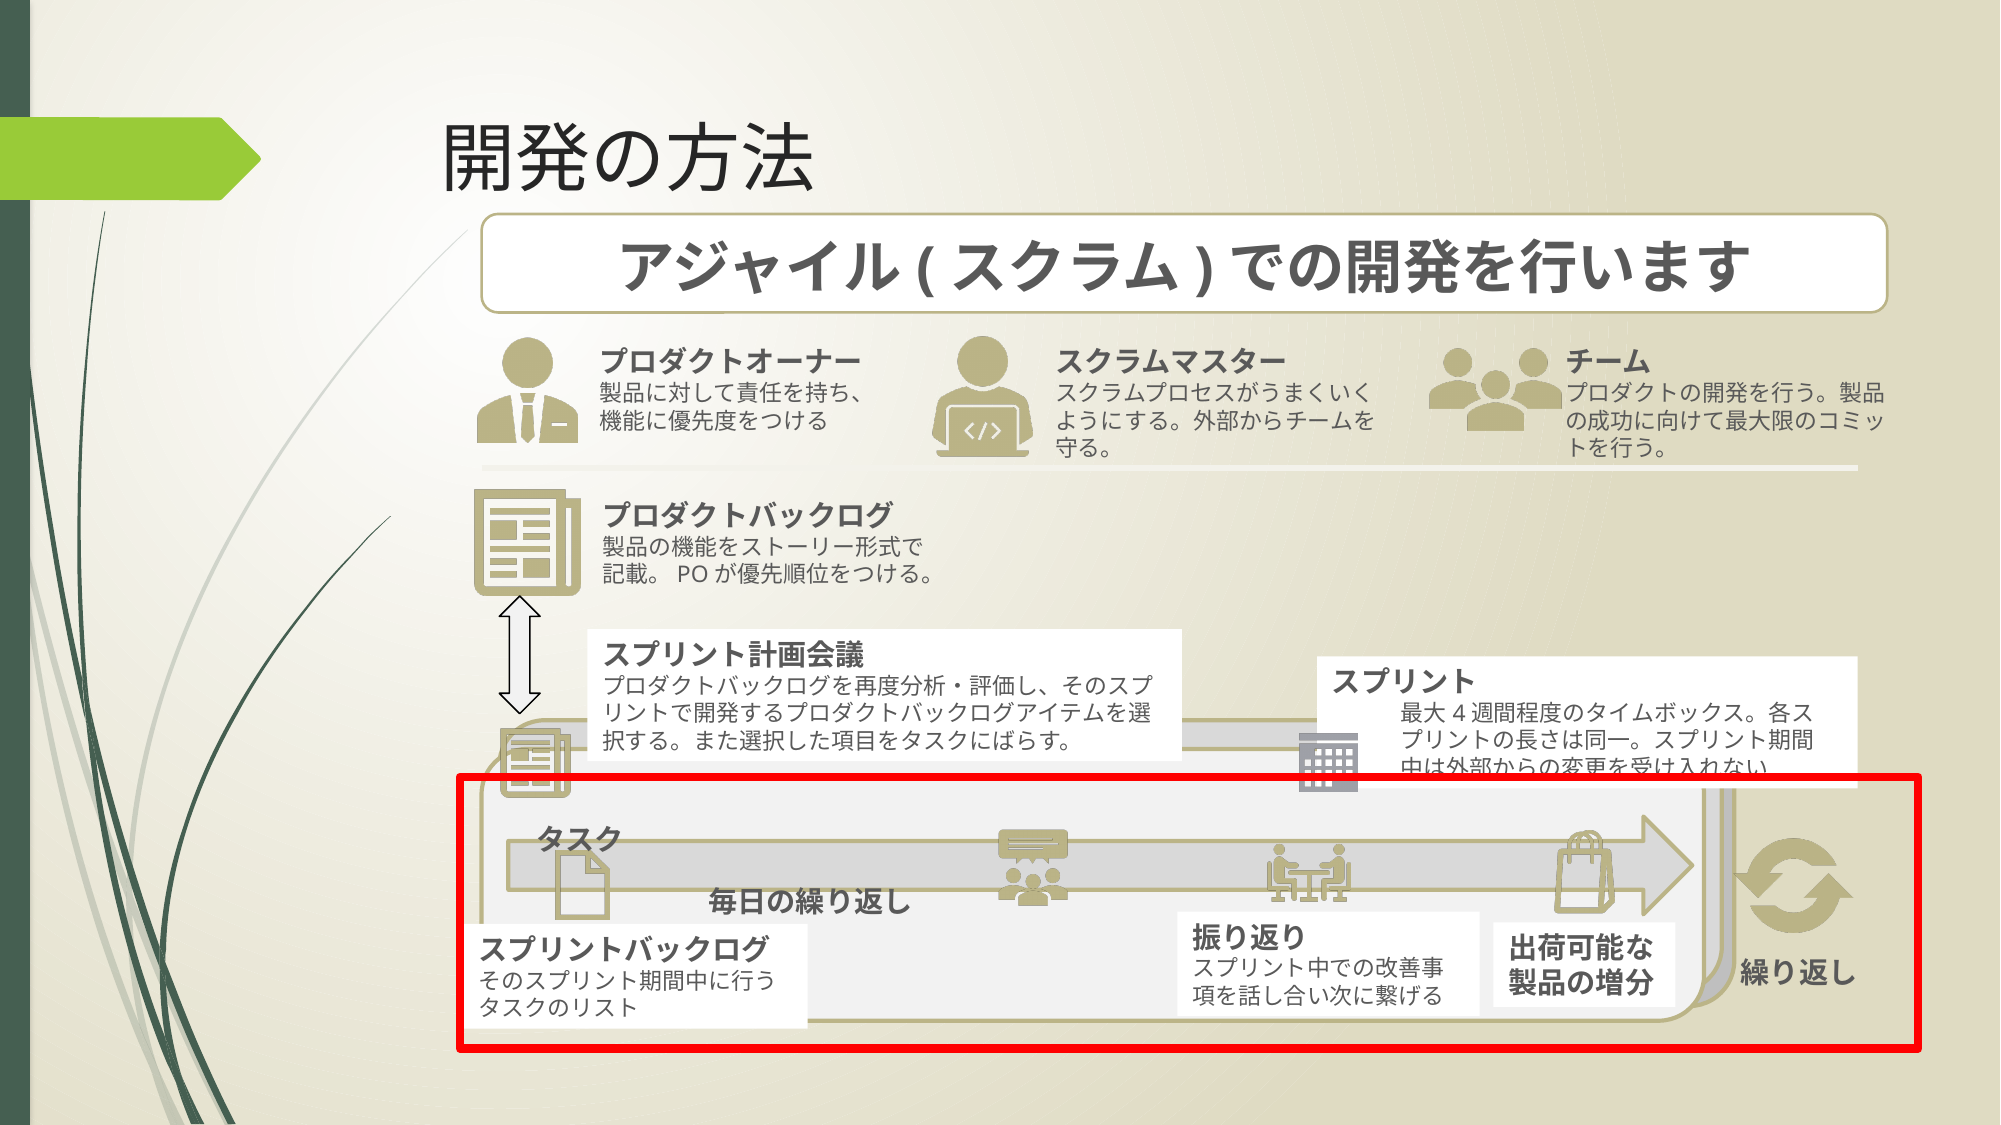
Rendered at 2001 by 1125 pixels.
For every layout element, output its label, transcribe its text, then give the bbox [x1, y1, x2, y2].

picture [1420, 314, 1571, 465]
picture [451, 467, 603, 619]
text_box チーム プロダクトの開発を行う。製品の成功に向けて最大限のコミットを行う。 [1575, 336, 1919, 469]
picture [1731, 823, 1855, 948]
text_box [1182, 718, 1282, 747]
picture [1255, 819, 1363, 926]
picture [1538, 825, 1630, 917]
picture [451, 314, 603, 465]
text_box プロダクトオーナー 製品に対して責任を持ち、機能に優先度をつける [607, 336, 902, 441]
picture [907, 314, 1058, 465]
picture [486, 713, 585, 813]
picture [986, 821, 1079, 914]
text_box スプリント計画会議 プロダクトバックログを再度分析・評価し、そのスプリントで開発するプロダクトバックログアイテムを選択する。また選択した項目をタスクにばらす。 [587, 629, 1182, 762]
text_box プロダクトバックログ 製品の機能をストーリー形式で記載。POが優先順位をつける。 [607, 489, 949, 595]
picture [540, 843, 625, 928]
text_box スクラムマスター スクラムプロセスがうまくいくようにする。外部からチームを守る。 [1062, 336, 1409, 465]
title 開発の方法 [425, 102, 1888, 313]
text_box [459, 776, 1920, 1050]
text_box [588, 747, 1282, 776]
text_box [498, 627, 542, 713]
text_box アジャイル(スクラム)での開発を行います [480, 212, 1889, 314]
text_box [1287, 656, 1858, 804]
